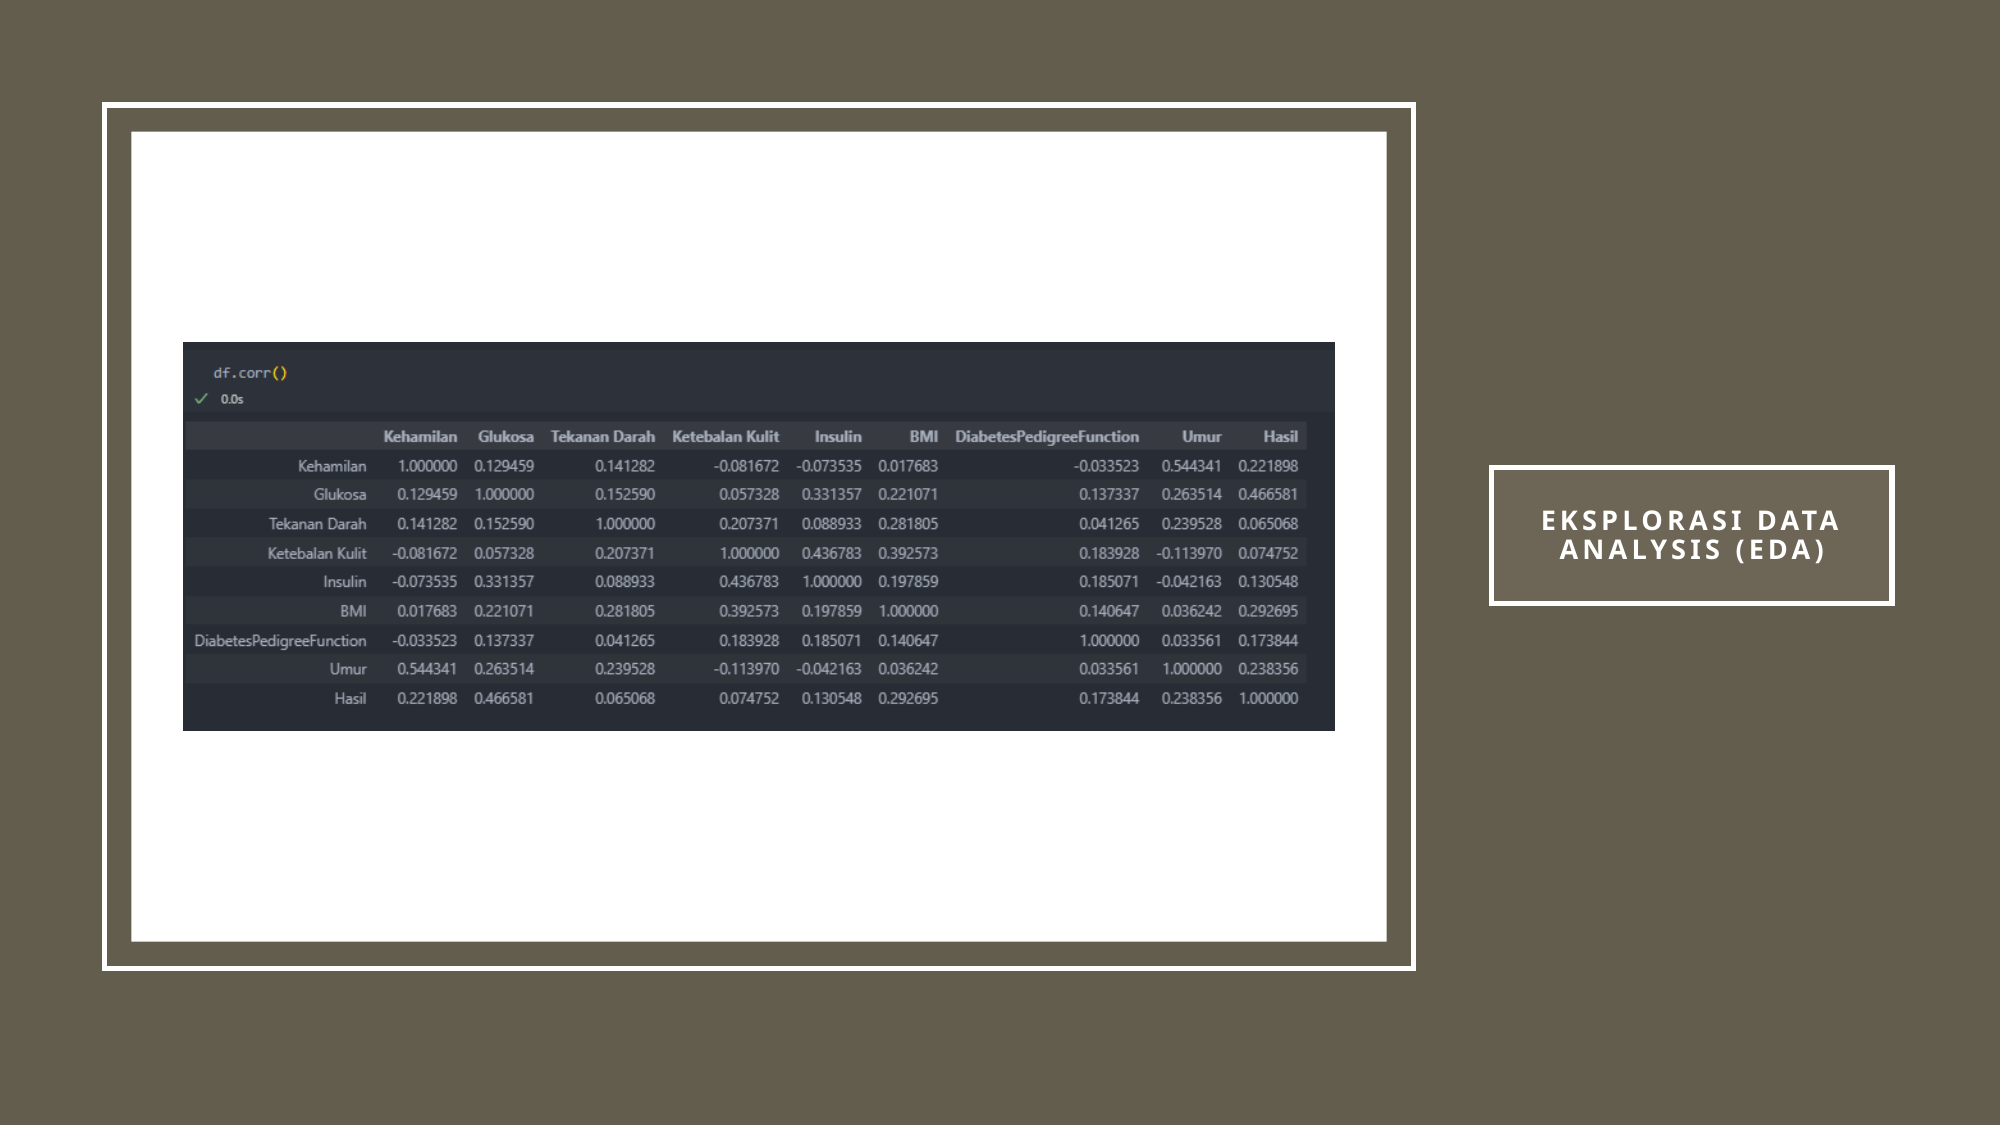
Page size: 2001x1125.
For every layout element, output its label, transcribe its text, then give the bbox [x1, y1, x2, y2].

text_box [103, 104, 1415, 969]
title Eksplorasi Data Analysis (EDA) [1489, 465, 1895, 606]
text_box [130, 131, 1388, 943]
picture [183, 342, 1335, 731]
